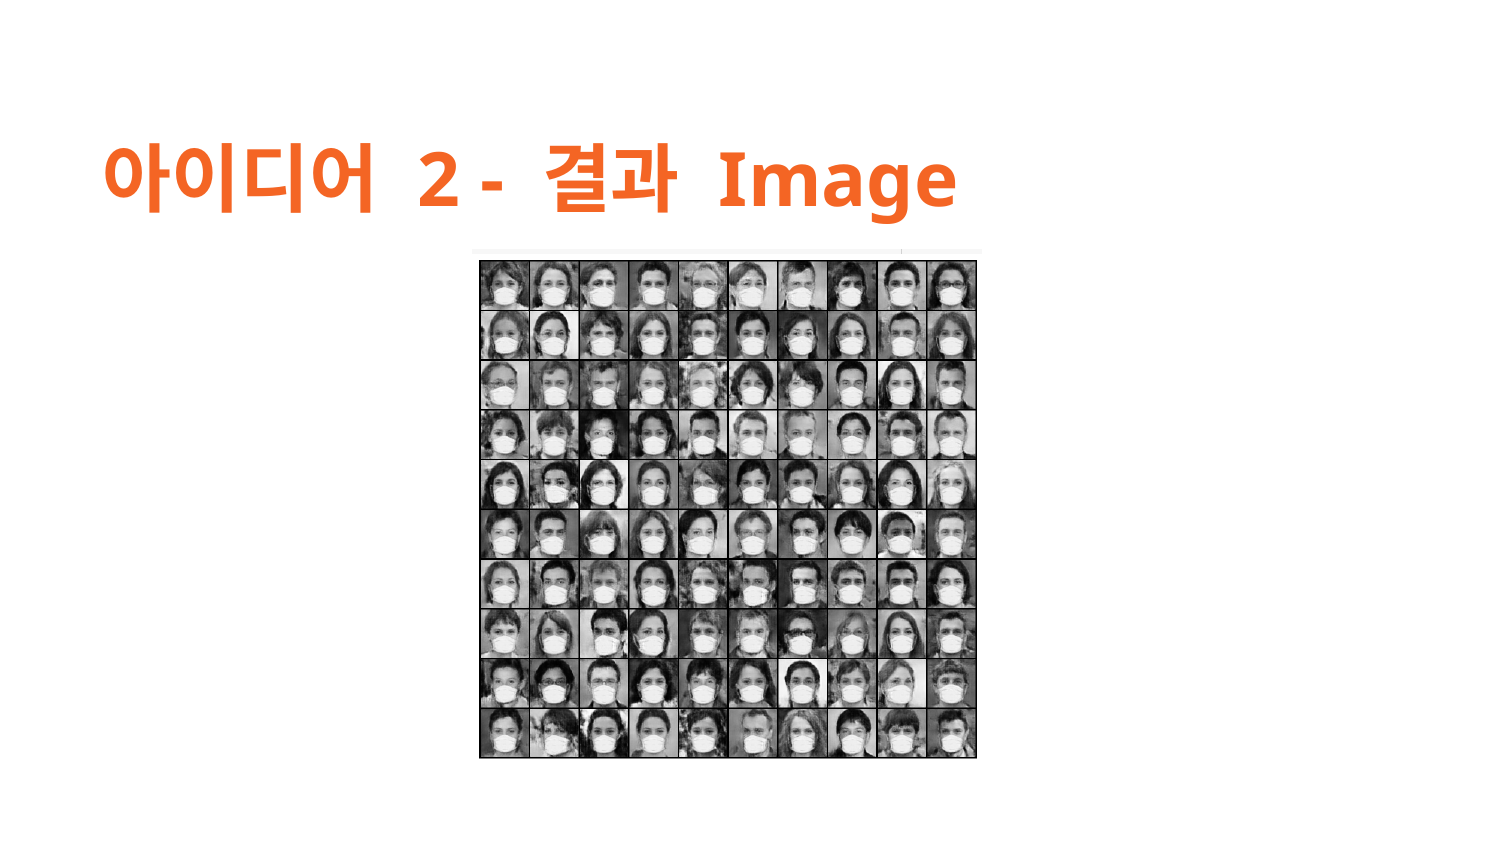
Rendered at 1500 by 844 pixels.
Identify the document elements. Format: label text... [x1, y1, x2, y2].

title 아이디어 2 - 결과 Image [87, 116, 1366, 243]
picture [471, 249, 982, 762]
